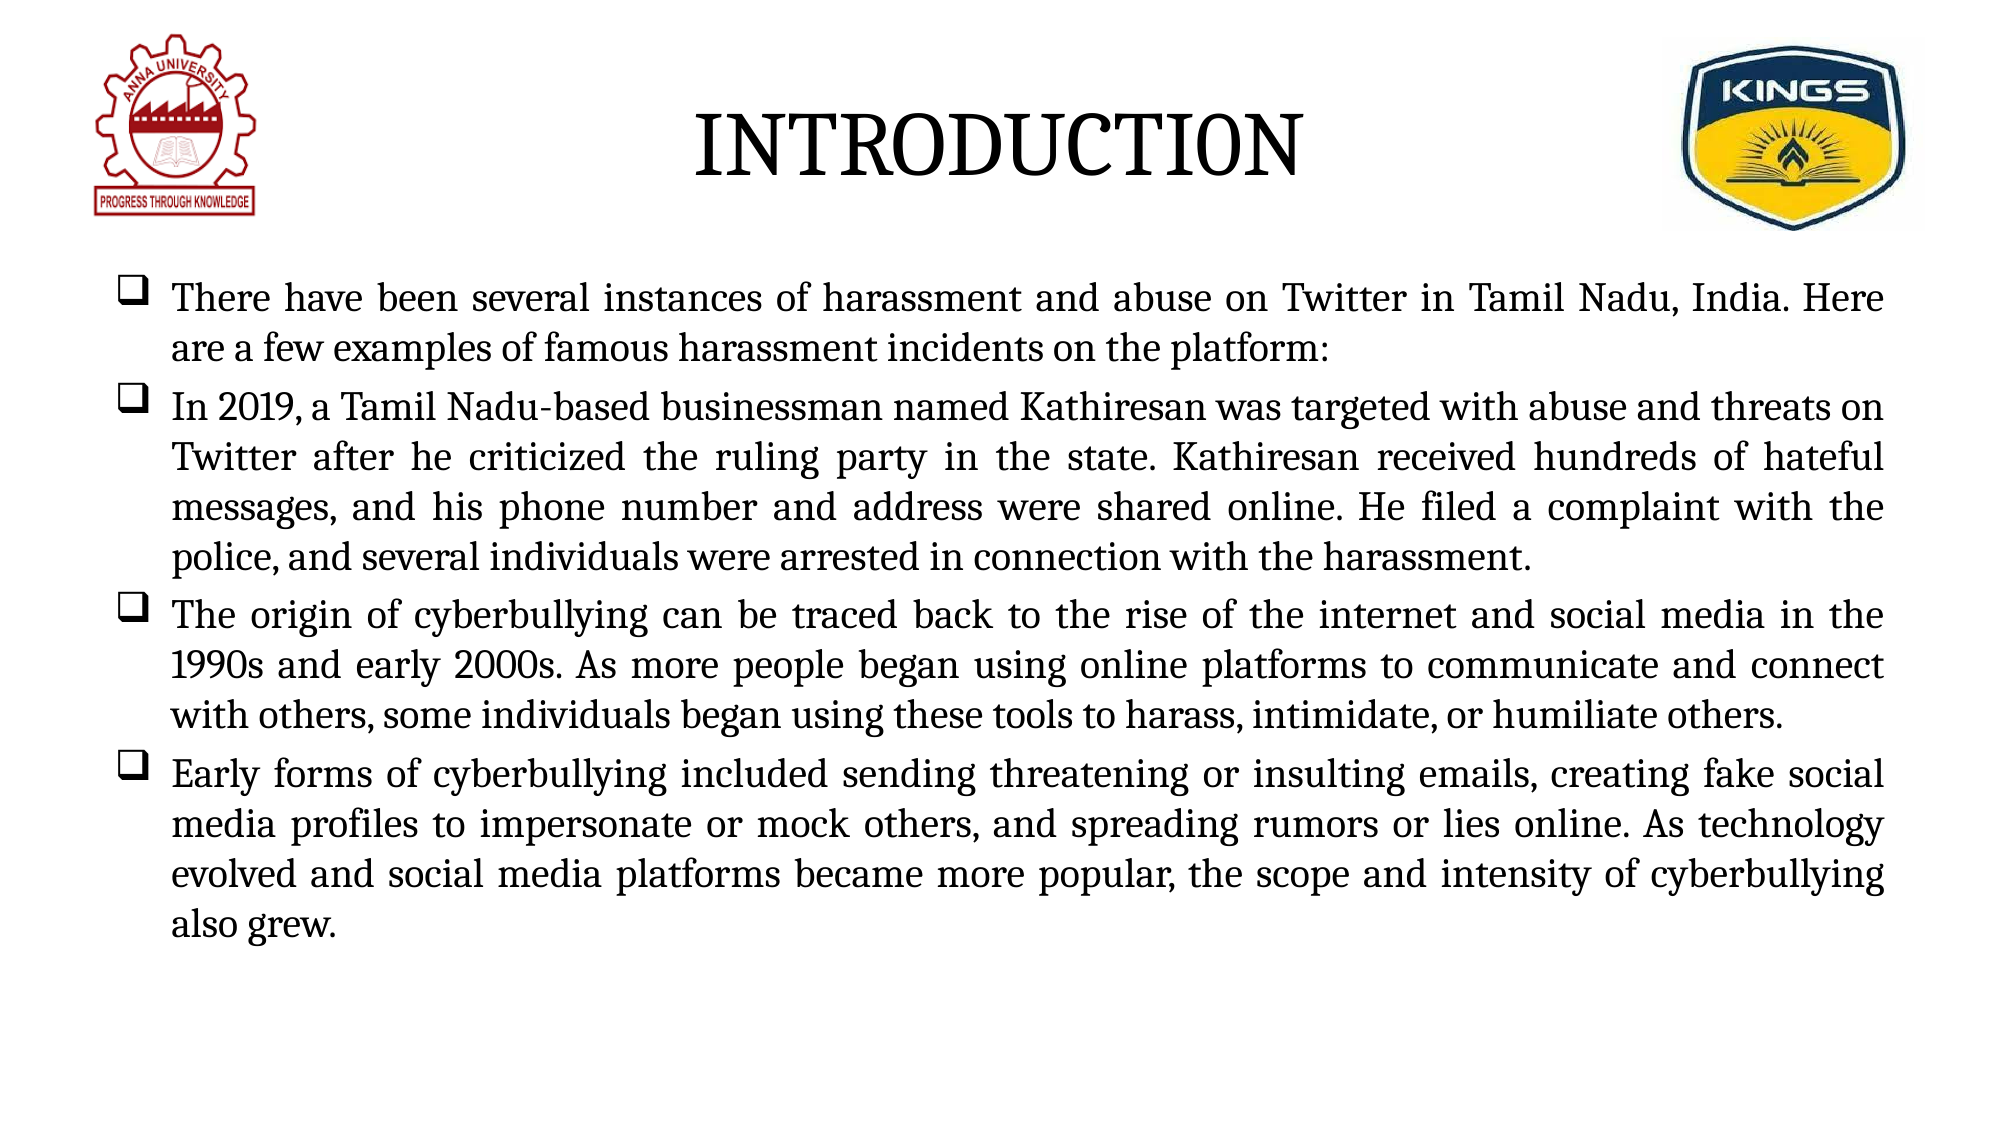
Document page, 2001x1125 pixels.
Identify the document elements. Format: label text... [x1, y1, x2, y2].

title INTRODUCTI0N [316, 45, 1658, 233]
picture [37, 12, 313, 238]
list There have been several instances of harassment and abuse on Twitter in Tamil Nadu, India. Here are a few examples of famous harassment incidents on the platform: In 2019, a Tamil Nadu-based businessman named Kathiresan was targeted with abuse and threats on Twitter after he criticized the ruling party in the state. Kathiresan received hundreds of hateful messages, and his phone number and address were shared online. He filed a complaint with the police, and several individuals were arrested in connection with the harassment. The origin of cyberbullying can be traced back to the rise of the internet and social media in the 1990s and early 2000s. As more people began using online platforms to communicate and connect with others, some individuals began using these tools to harass, intimidate, or humiliate others. Early forms of cyberbullying included sending threatening or insulting emails, creating fake social media profiles to impersonate or mock others, and spreading rumors or lies online. As technology evolved and social media platforms became more popular, the scope and intensity of cyberbullying also grew. [99, 262, 1900, 1005]
picture [1662, 37, 1926, 231]
